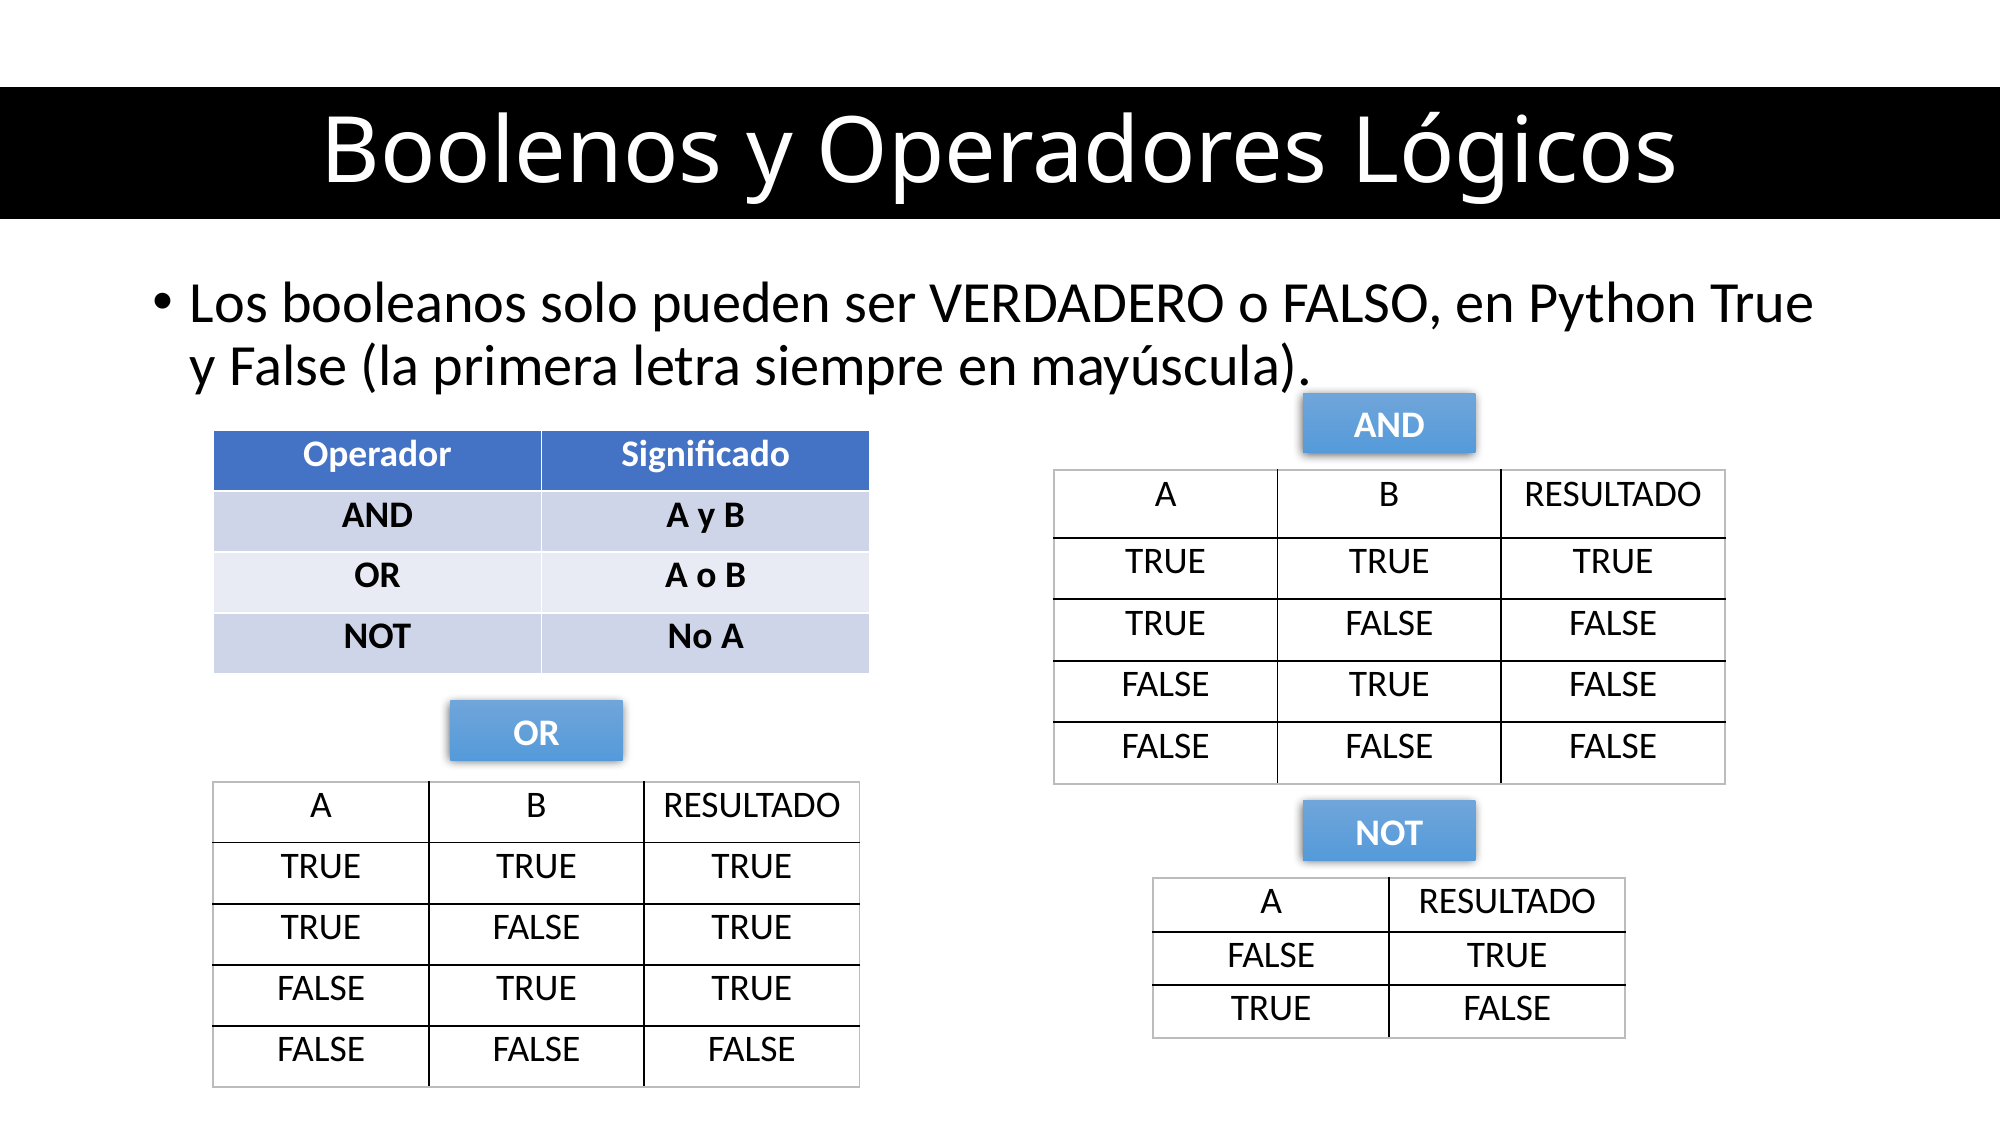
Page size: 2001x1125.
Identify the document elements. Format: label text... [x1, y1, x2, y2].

table_cell AND [214, 492, 541, 551]
text_box OR [450, 700, 623, 761]
table_cell A o B [542, 553, 869, 612]
table_cell FALSE [1502, 662, 1724, 721]
table_cell TRUE [1154, 986, 1388, 1037]
table_cell TRUE [1278, 539, 1500, 598]
text_box AND [1303, 393, 1476, 453]
table_header RESULTADO [1502, 471, 1724, 537]
table_cell FALSE [1390, 986, 1624, 1037]
table_cell TRUE [430, 843, 643, 903]
table_cell FALSE [1278, 723, 1500, 783]
table_header RESULTADO [645, 783, 859, 842]
table_cell FALSE [645, 1027, 859, 1086]
table_cell FALSE [1055, 662, 1277, 721]
table_cell A y B [542, 492, 869, 551]
table_header Operador [214, 431, 541, 490]
table_cell TRUE [214, 905, 428, 964]
table_header A [1154, 879, 1388, 931]
table_header B [430, 783, 643, 842]
table_cell FALSE [1278, 600, 1500, 660]
table_cell FALSE [430, 1027, 643, 1086]
table_cell TRUE [1055, 600, 1277, 660]
table_cell TRUE [214, 843, 428, 903]
table_cell TRUE [430, 966, 643, 1025]
table_cell TRUE [1278, 662, 1500, 721]
table_header RESULTADO [1390, 879, 1624, 931]
table_cell TRUE [645, 966, 859, 1025]
text_box NOT [1303, 800, 1476, 861]
table_cell FALSE [1154, 933, 1388, 984]
table_cell TRUE [1502, 539, 1724, 598]
title Boolenos y Operadores Lógicos [0, 87, 2000, 219]
table_cell OR [214, 553, 541, 612]
table_cell FALSE [214, 1027, 428, 1086]
list Los booleanos solo pueden ser VERDADERO o FALSO, en Python True y False (la primera letra siempre en mayúscula). [137, 264, 1863, 979]
table_cell No A [542, 614, 869, 673]
table_header A [214, 783, 428, 842]
table_cell NOT [214, 614, 541, 673]
table_cell TRUE [645, 905, 859, 964]
table_cell FALSE [430, 905, 643, 964]
table_cell TRUE [1390, 933, 1624, 984]
table_cell FALSE [1502, 600, 1724, 660]
table_header A [1055, 471, 1277, 537]
table_cell FALSE [1502, 723, 1724, 783]
table_cell TRUE [645, 843, 859, 903]
table_header B [1278, 471, 1500, 537]
table_cell TRUE [1055, 539, 1277, 598]
table_cell FALSE [1055, 723, 1277, 783]
table_header Significado [542, 431, 869, 490]
table_cell FALSE [214, 966, 428, 1025]
